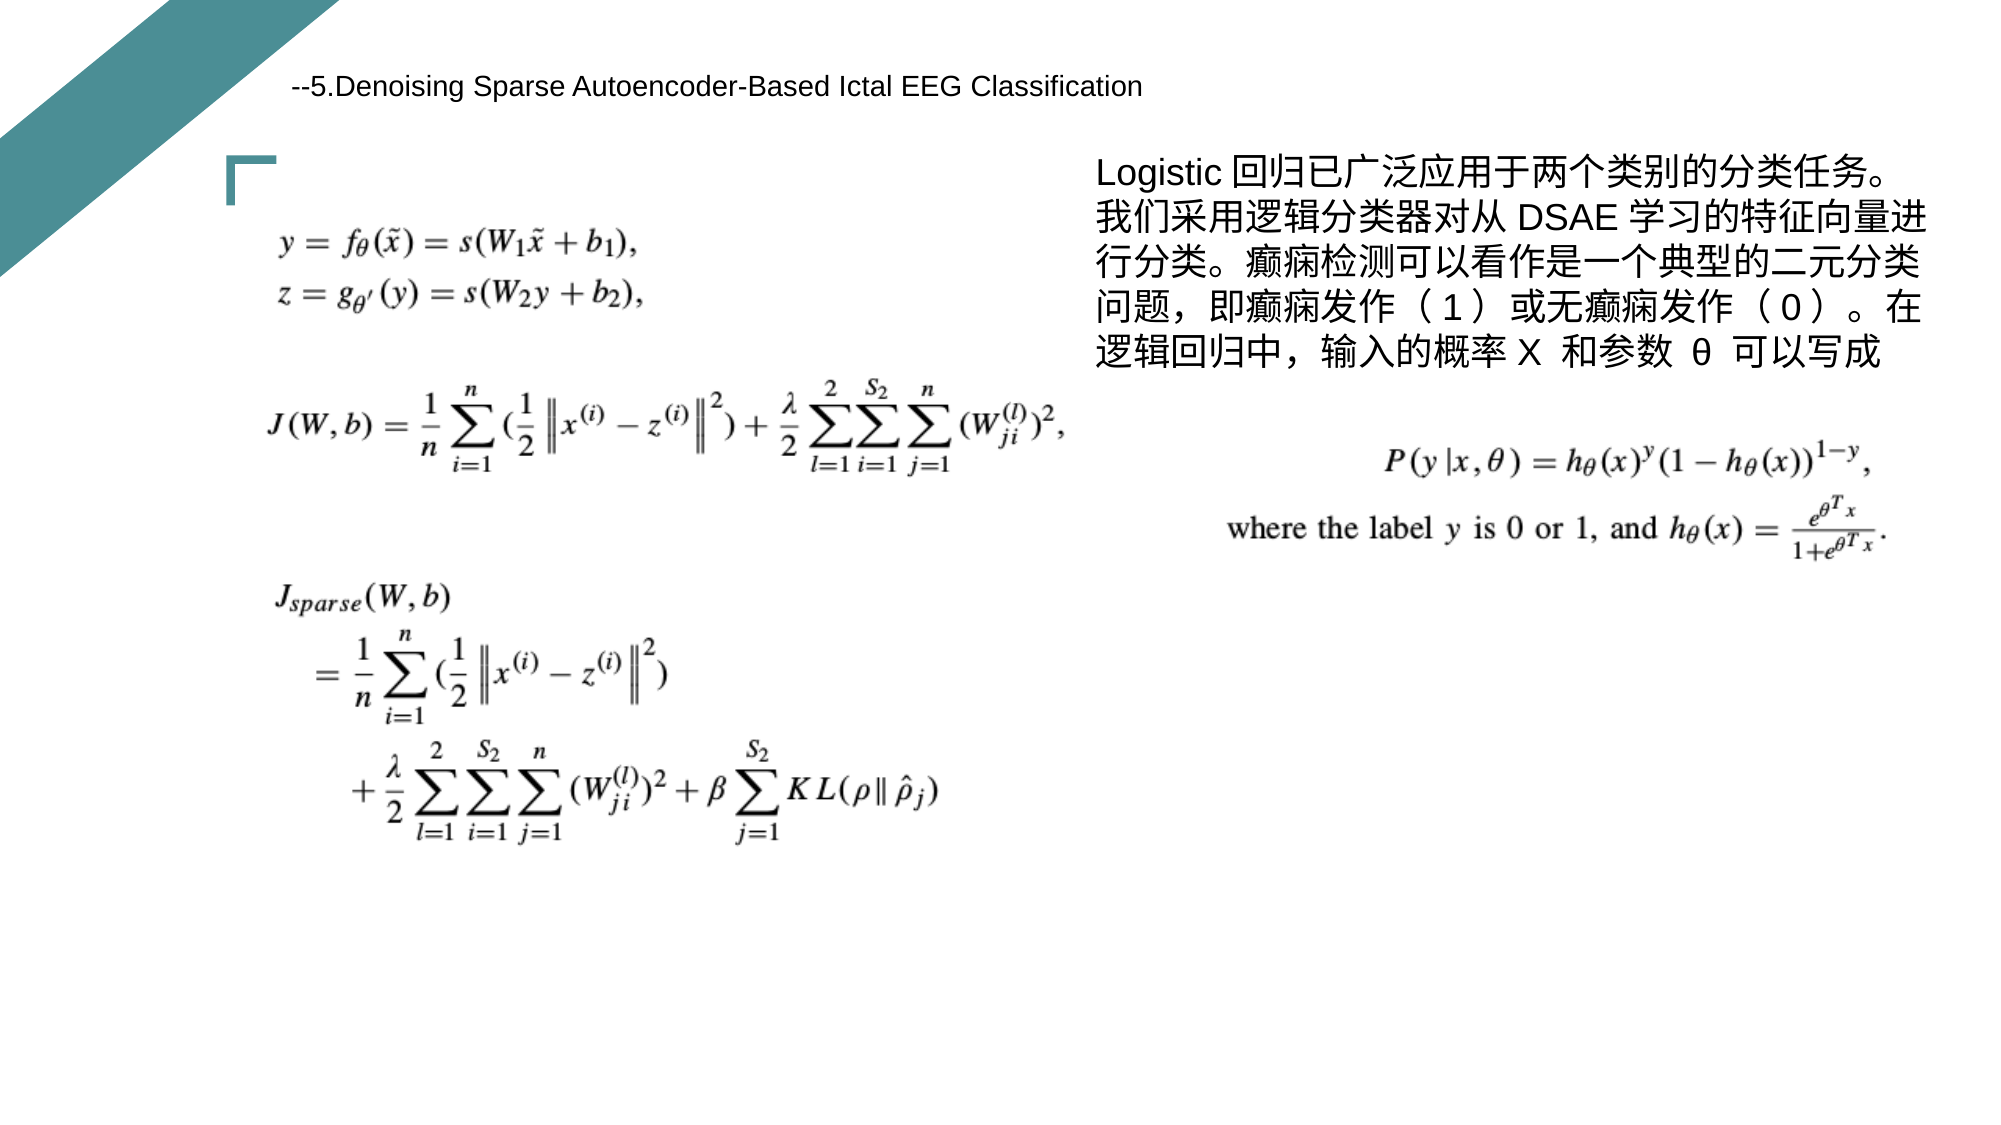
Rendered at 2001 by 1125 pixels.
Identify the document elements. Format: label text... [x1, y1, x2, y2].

picture [265, 569, 978, 867]
text_box --5.Denoising Sparse Autoencoder-Based Ictal EEG Classification [276, 59, 1940, 110]
picture [254, 217, 663, 323]
picture [1213, 437, 1914, 570]
text_box [225, 154, 277, 206]
picture [240, 367, 1094, 485]
text_box Logistic回归已广泛应用于两个类别的分类任务。我们采用逻辑分类器对从DSAE学习的特征向量进行分类。癫痫检测可以看作是一个典型的二元分类问题，即癫痫发作（1）或无癫痫发作（0）。在逻辑回归中，输入的概率X 和参数 θ 可以写成 [1080, 140, 1956, 381]
